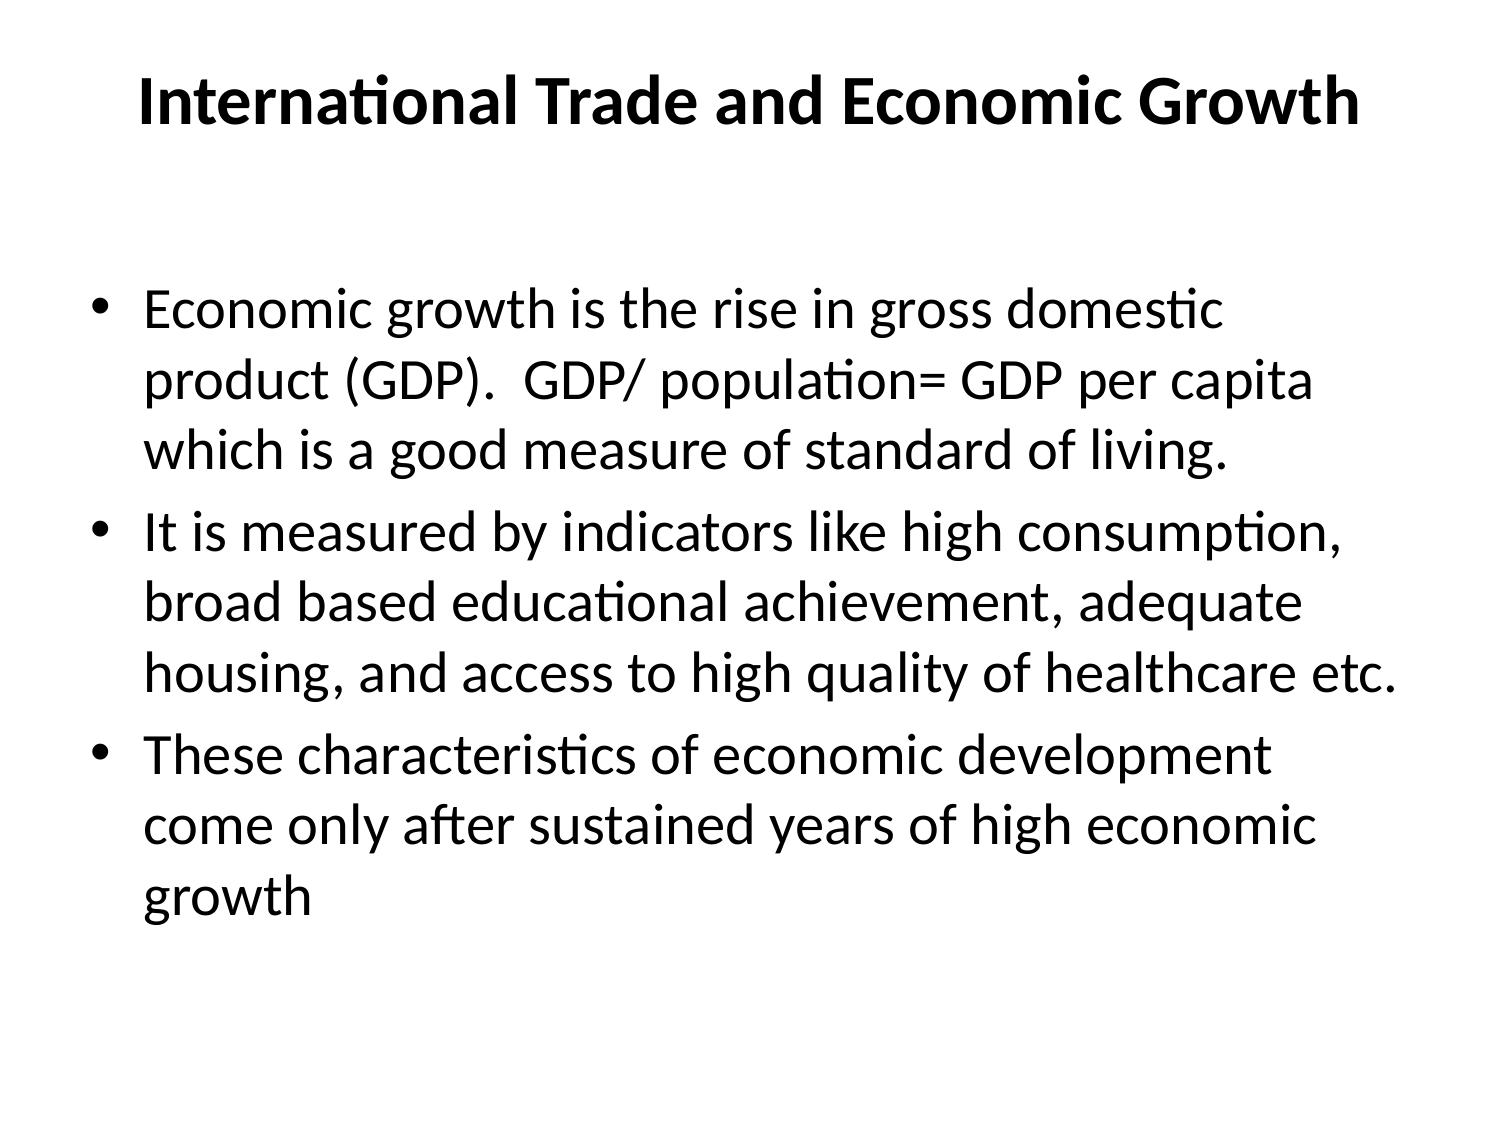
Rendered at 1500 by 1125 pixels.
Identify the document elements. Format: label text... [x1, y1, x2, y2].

list Economic growth is the rise in gross domestic product (GDP). GDP/ population= GDP per capita which is a good measure of standard of living. It is measured by indicators like high consumption, broad based educational achievement, adequate housing, and access to high quality of healthcare etc. These characteristics of economic development come only after sustained years of high economic growth [75, 262, 1425, 1005]
title International Trade and Economic Growth [75, 45, 1425, 233]
